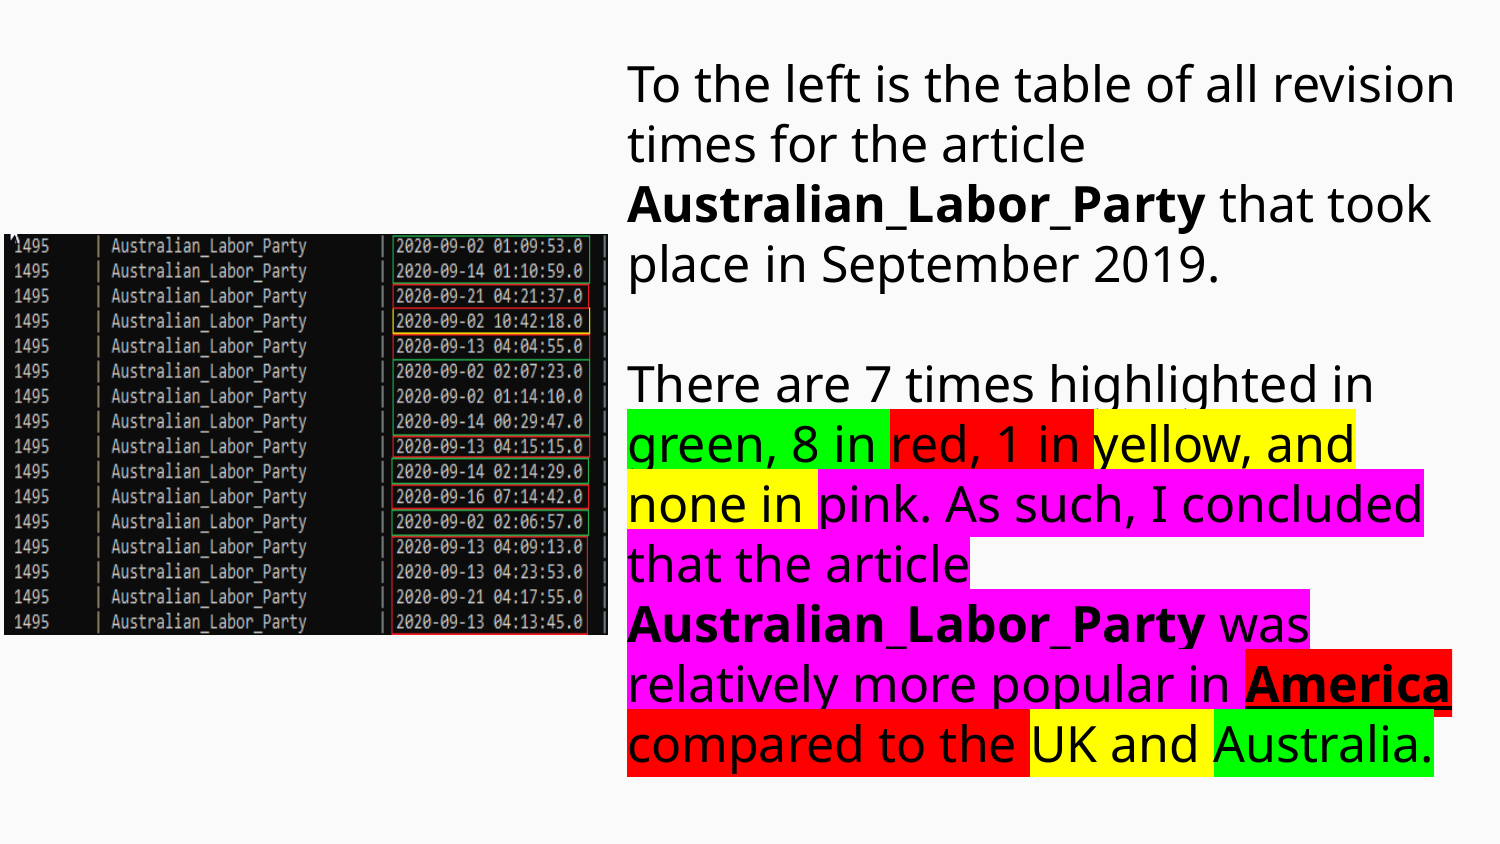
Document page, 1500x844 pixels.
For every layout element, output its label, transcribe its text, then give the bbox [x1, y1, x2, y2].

text_box To the left is the table of all revision times for the article Australian_Labor_Party that took place in September 2019. There are 7 times highlighted in green, 8 in red, 1 in yellow, and none in pink. As such, I concluded that the article Australian_Labor_Party was relatively more popular in America compared to the UK and Australia. [612, 37, 1482, 832]
picture [4, 234, 609, 635]
